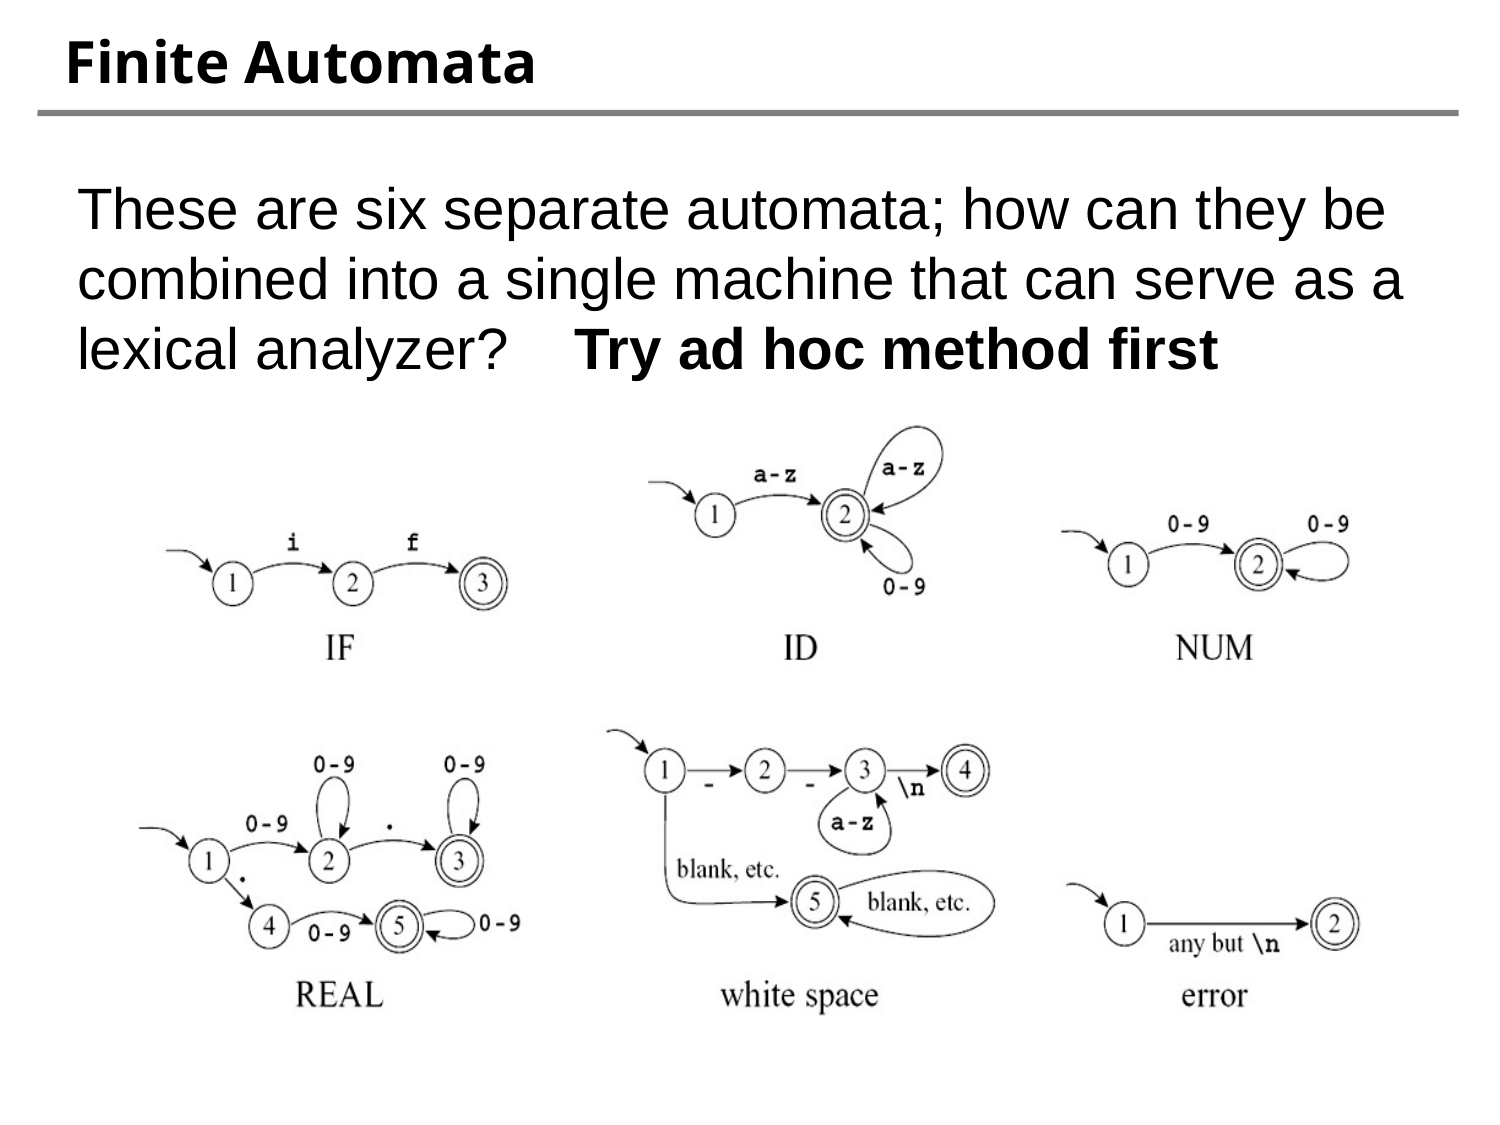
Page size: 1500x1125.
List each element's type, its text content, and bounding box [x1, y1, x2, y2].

picture [137, 424, 1363, 1018]
text_box These are six separate automata; how can they be combined into a single machine that can serve as a lexical analyzer? Try ad hoc method first [62, 163, 1425, 459]
title Finite Automata [64, 25, 662, 97]
